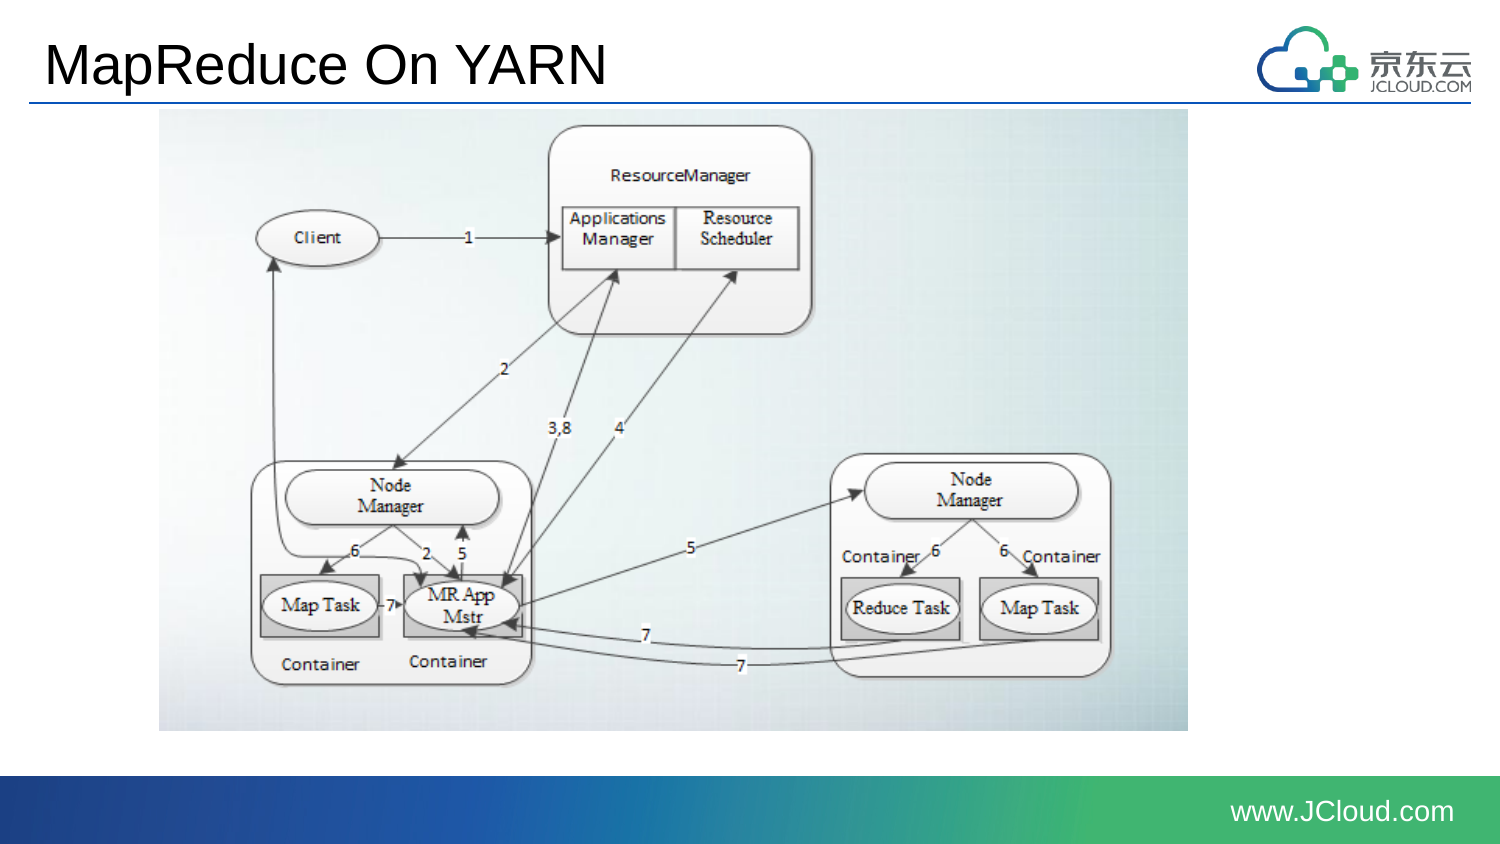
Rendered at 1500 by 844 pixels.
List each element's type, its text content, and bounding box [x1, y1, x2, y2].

title MapReduce On YARN [29, 20, 1215, 103]
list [159, 109, 1188, 731]
picture [1257, 26, 1471, 92]
picture [0, 776, 1500, 844]
